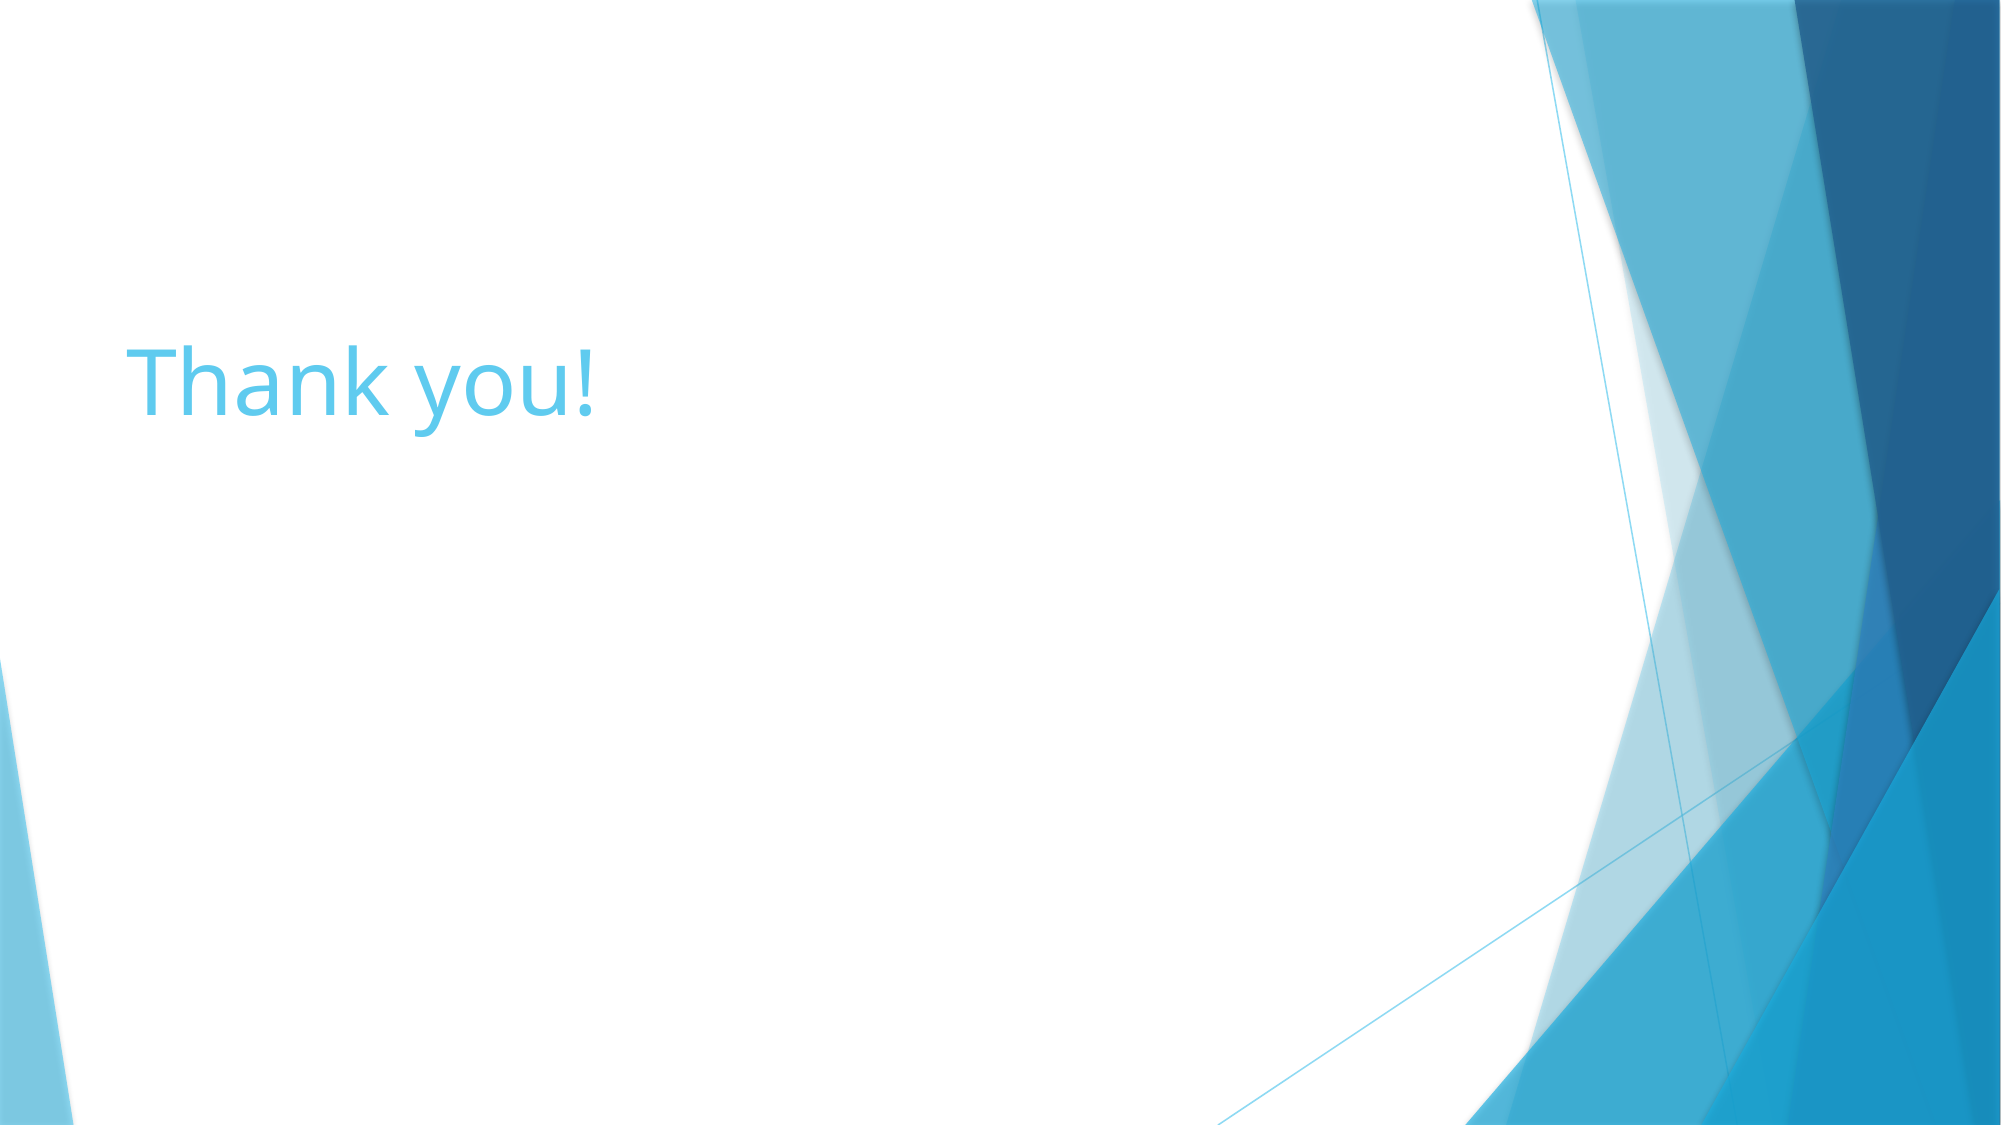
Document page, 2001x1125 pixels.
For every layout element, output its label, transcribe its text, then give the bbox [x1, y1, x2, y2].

title Thank you! [111, 99, 1522, 659]
